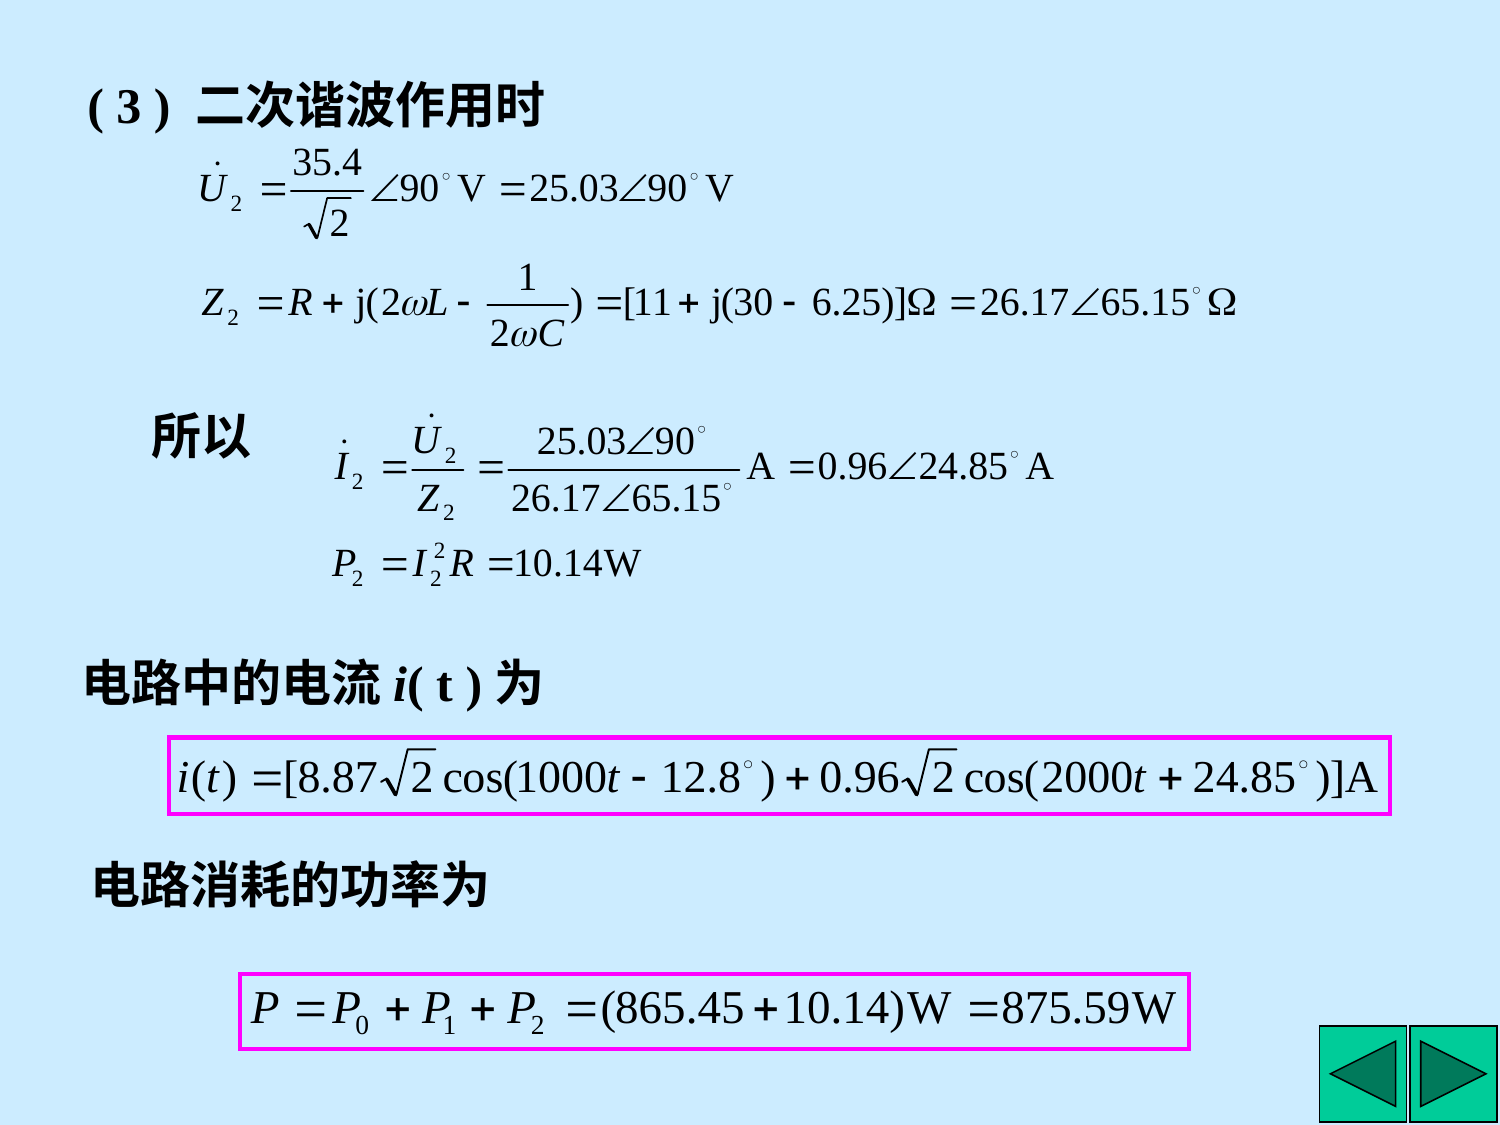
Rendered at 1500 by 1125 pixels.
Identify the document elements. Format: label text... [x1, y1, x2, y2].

text_box 电路中的电流i( t )为 [66, 644, 571, 719]
text_box [1409, 1025, 1497, 1122]
text_box 所以 [136, 397, 278, 472]
text_box 电路消耗的功率为 [76, 845, 506, 921]
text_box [324, 408, 1062, 596]
text_box [1319, 1025, 1407, 1122]
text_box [242, 976, 1187, 1047]
text_box ( 3 ) 二次谐波作用时 [72, 66, 572, 142]
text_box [170, 739, 1388, 812]
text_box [194, 137, 1244, 364]
